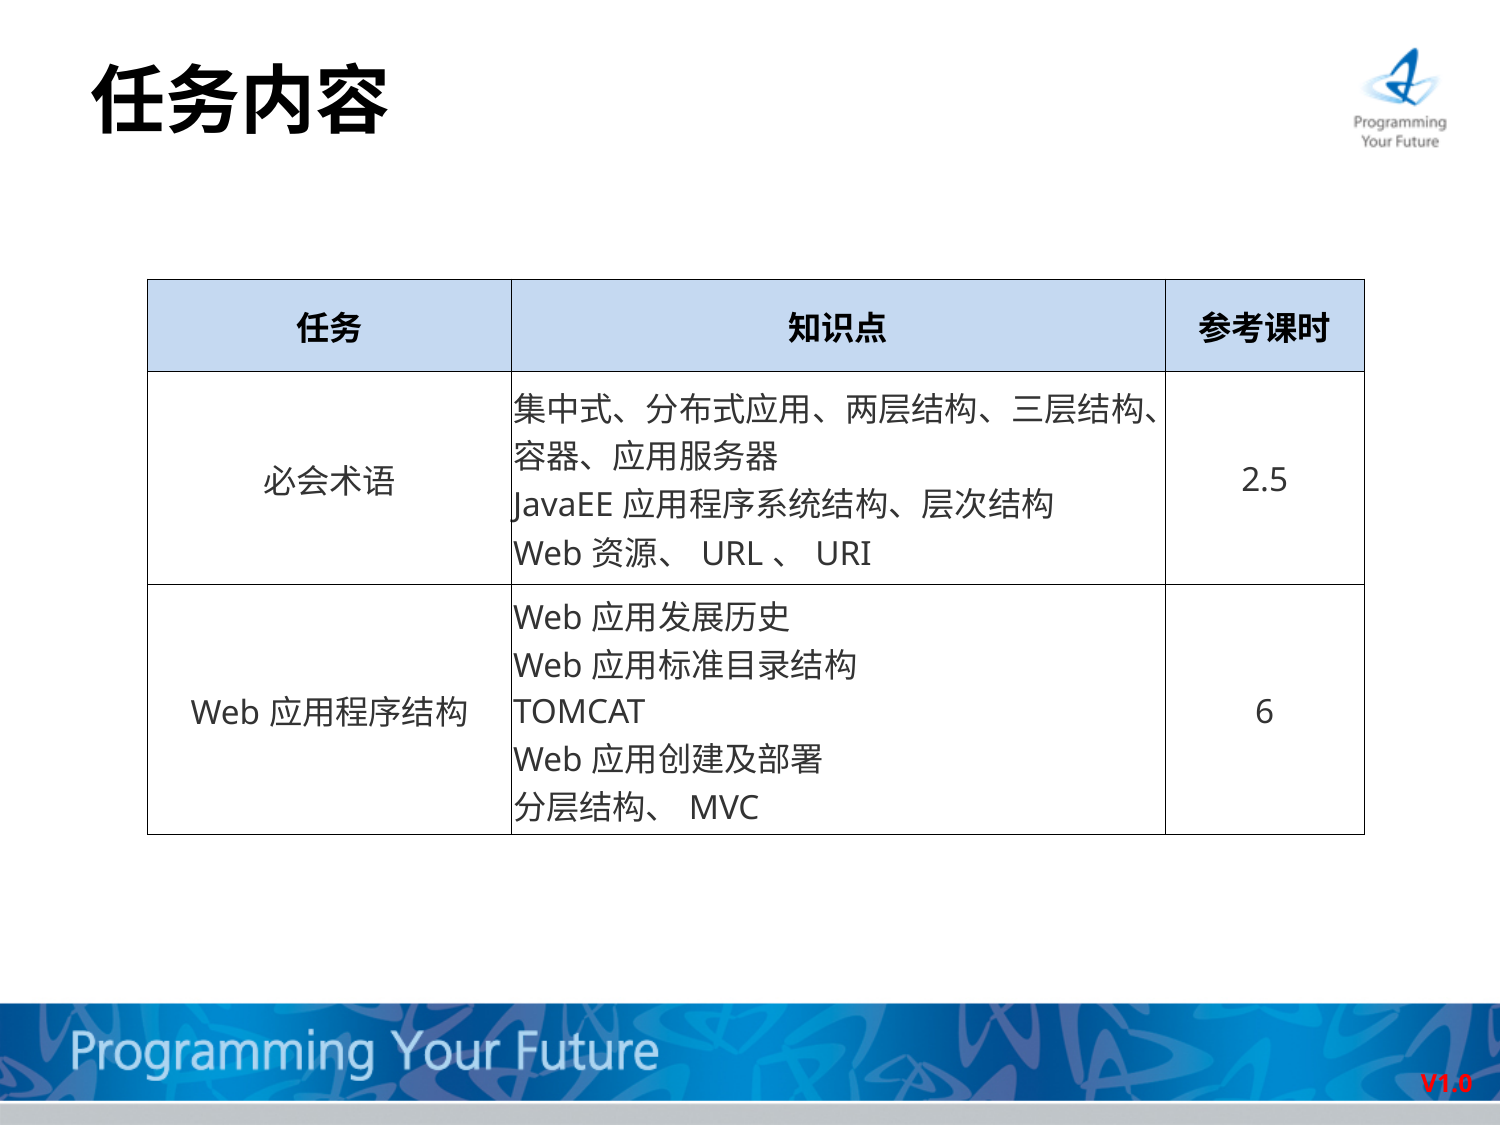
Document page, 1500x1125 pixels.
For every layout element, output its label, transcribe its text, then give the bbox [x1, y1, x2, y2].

table_cell Web应用发展历史 Web应用标准目录结构 TOMCAT Web应用创建及部署 分层结构、MVC [512, 585, 1165, 834]
table_header 知识点 [512, 280, 1165, 371]
table_cell 必会术语 [148, 372, 511, 584]
table_header 任务 [148, 280, 511, 371]
table_cell Web应用程序结构 [148, 585, 511, 834]
title 任务内容 [74, 44, 1271, 162]
table_cell 6 [1166, 585, 1364, 834]
picture [1340, 42, 1461, 157]
table_cell 2.5 [1166, 372, 1364, 584]
table_header 参考课时 [1166, 280, 1364, 371]
table_cell 集中式、分布式应用、两层结构、三层结构、 容器、应用服务器 JavaEE应用程序系统结构、层次结构 Web资源、URL、URI [512, 372, 1165, 584]
picture [0, 997, 1500, 1125]
